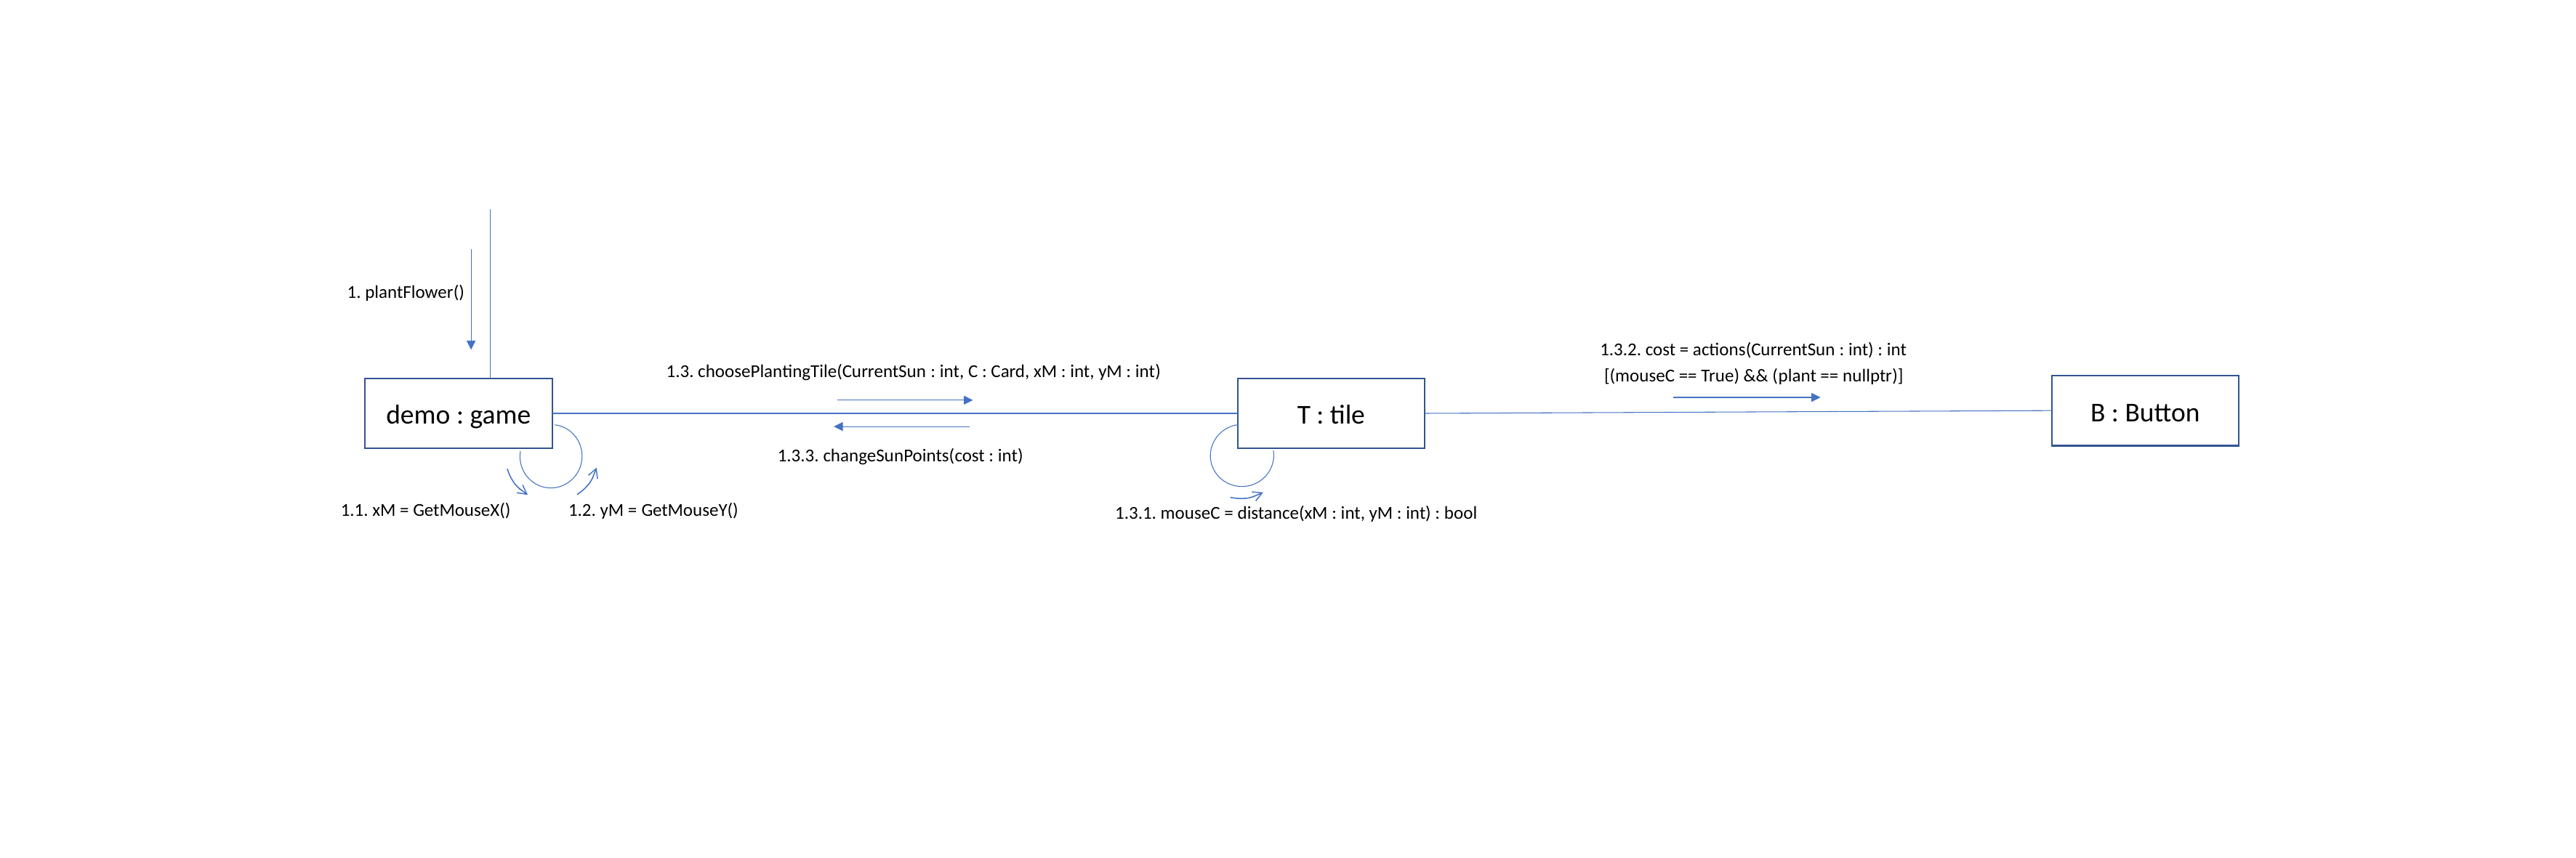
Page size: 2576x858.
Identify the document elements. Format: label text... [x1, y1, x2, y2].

text_box 1.3. choosePlantingTile(CurrentSun : int, C : Card, xM : int, yM : int) [655, 353, 905, 386]
text_box [507, 457, 553, 495]
text_box 1.3.2. cost = actions(CurrentSun : int) : int [1589, 332, 1927, 365]
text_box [1425, 410, 2052, 414]
text_box 1.3.1. mouseC = distance(xM : int, yM : int) : bool [1104, 495, 1515, 528]
text_box [1244, 450, 1274, 482]
text_box 1. plantFlower() [336, 275, 471, 307]
text_box [519, 424, 583, 489]
text_box T : tile [1237, 378, 1425, 449]
text_box 1.2. yM = GetMouseY() [558, 493, 756, 525]
text_box 1.1. xM = GetMouseX() [329, 493, 529, 525]
text_box B : Button [2051, 375, 2239, 447]
text_box 1. plantFlower() [472, 275, 482, 307]
text_box [553, 454, 598, 495]
text_box 1.3.3. changeSunPoints(cost : int) [902, 437, 1037, 471]
text_box [1209, 424, 1242, 486]
text_box [(mouseC == True) && (plant == nullptr)] [1593, 358, 1920, 391]
text_box 1.3. choosePlantingTile(CurrentSun : int, C : Card, xM : int, yM : int) [906, 353, 1192, 386]
text_box demo : game [364, 378, 553, 449]
text_box 1.3.3. changeSunPoints(cost : int) [766, 437, 901, 471]
text_box [1230, 452, 1263, 502]
